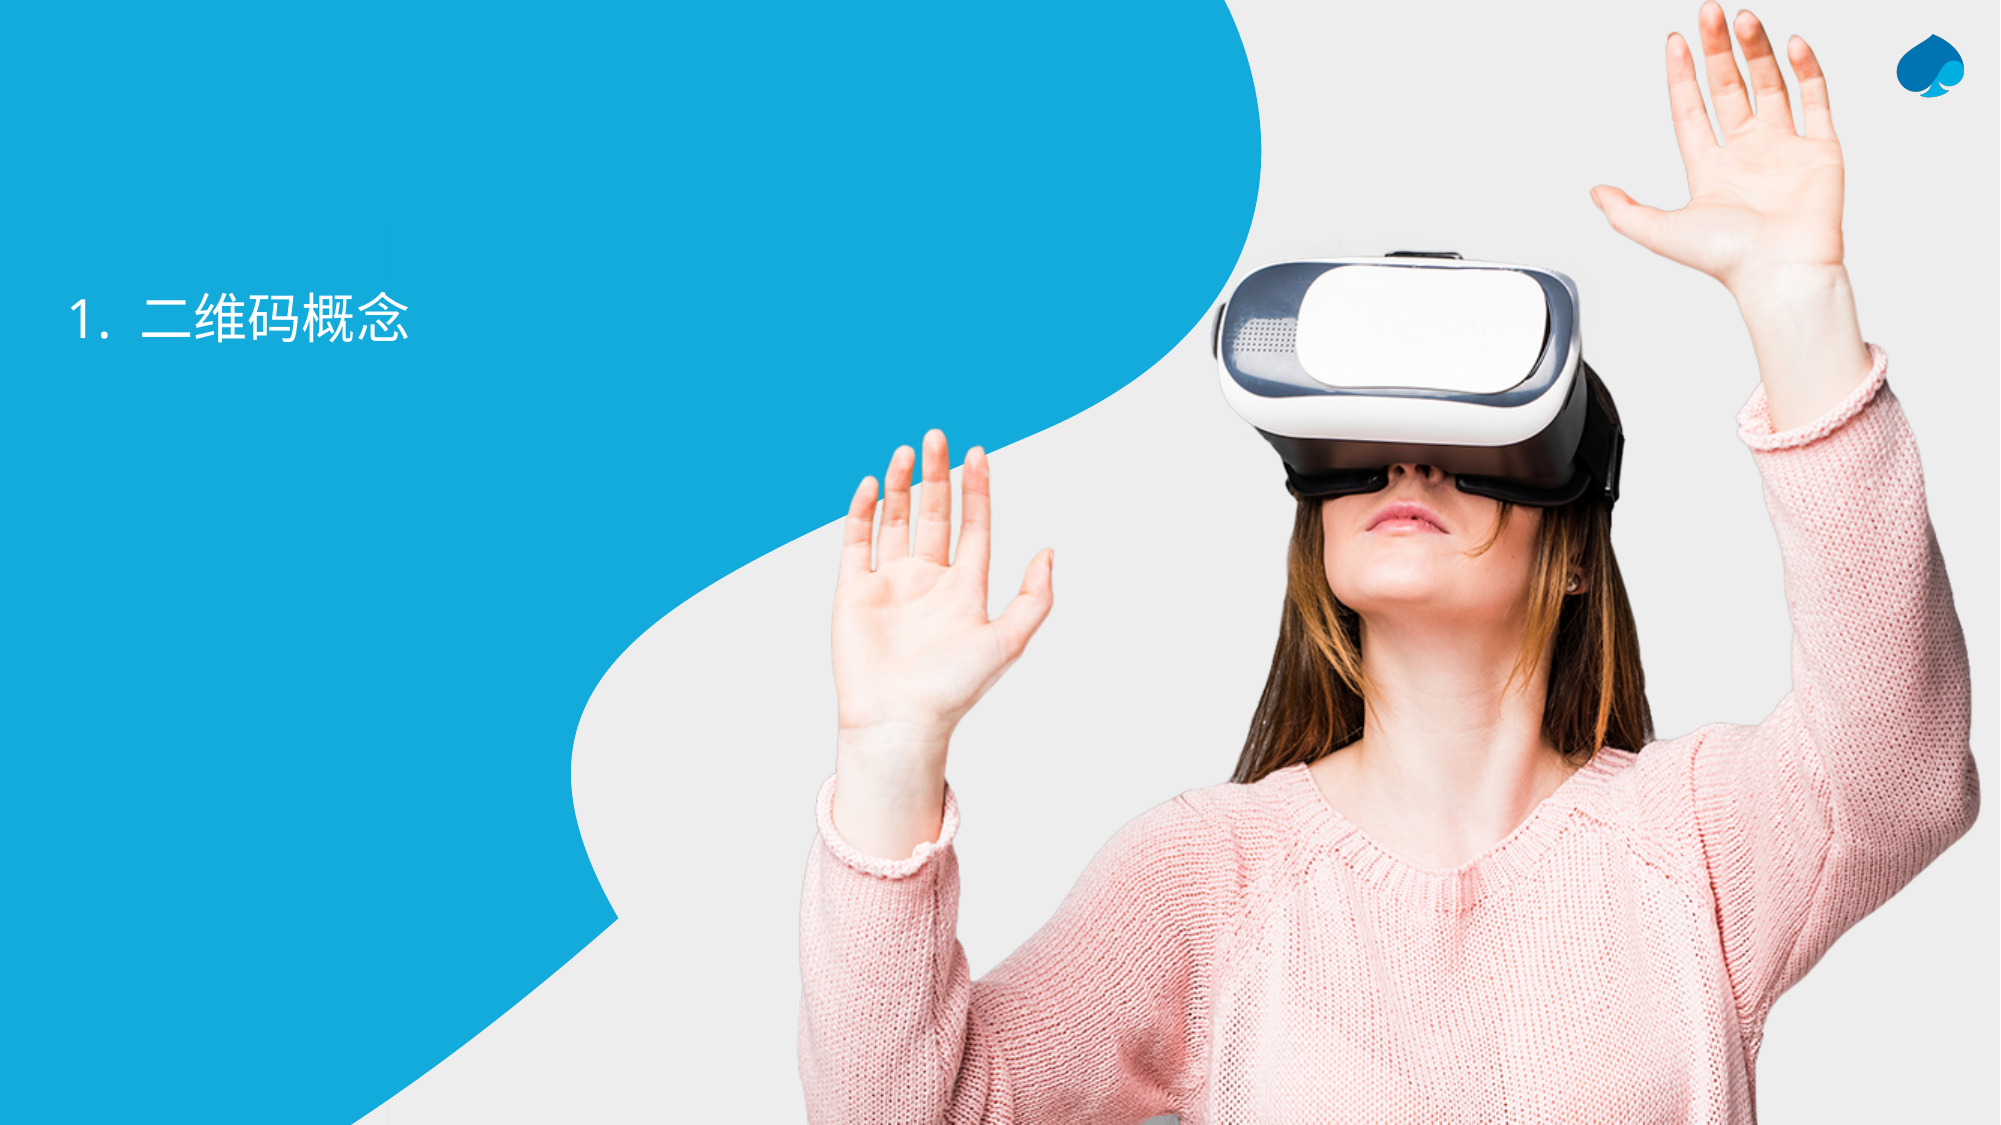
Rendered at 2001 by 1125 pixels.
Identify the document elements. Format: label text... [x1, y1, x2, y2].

picture [372, 0, 2000, 1125]
list 1. 二维码概念 [66, 71, 965, 350]
